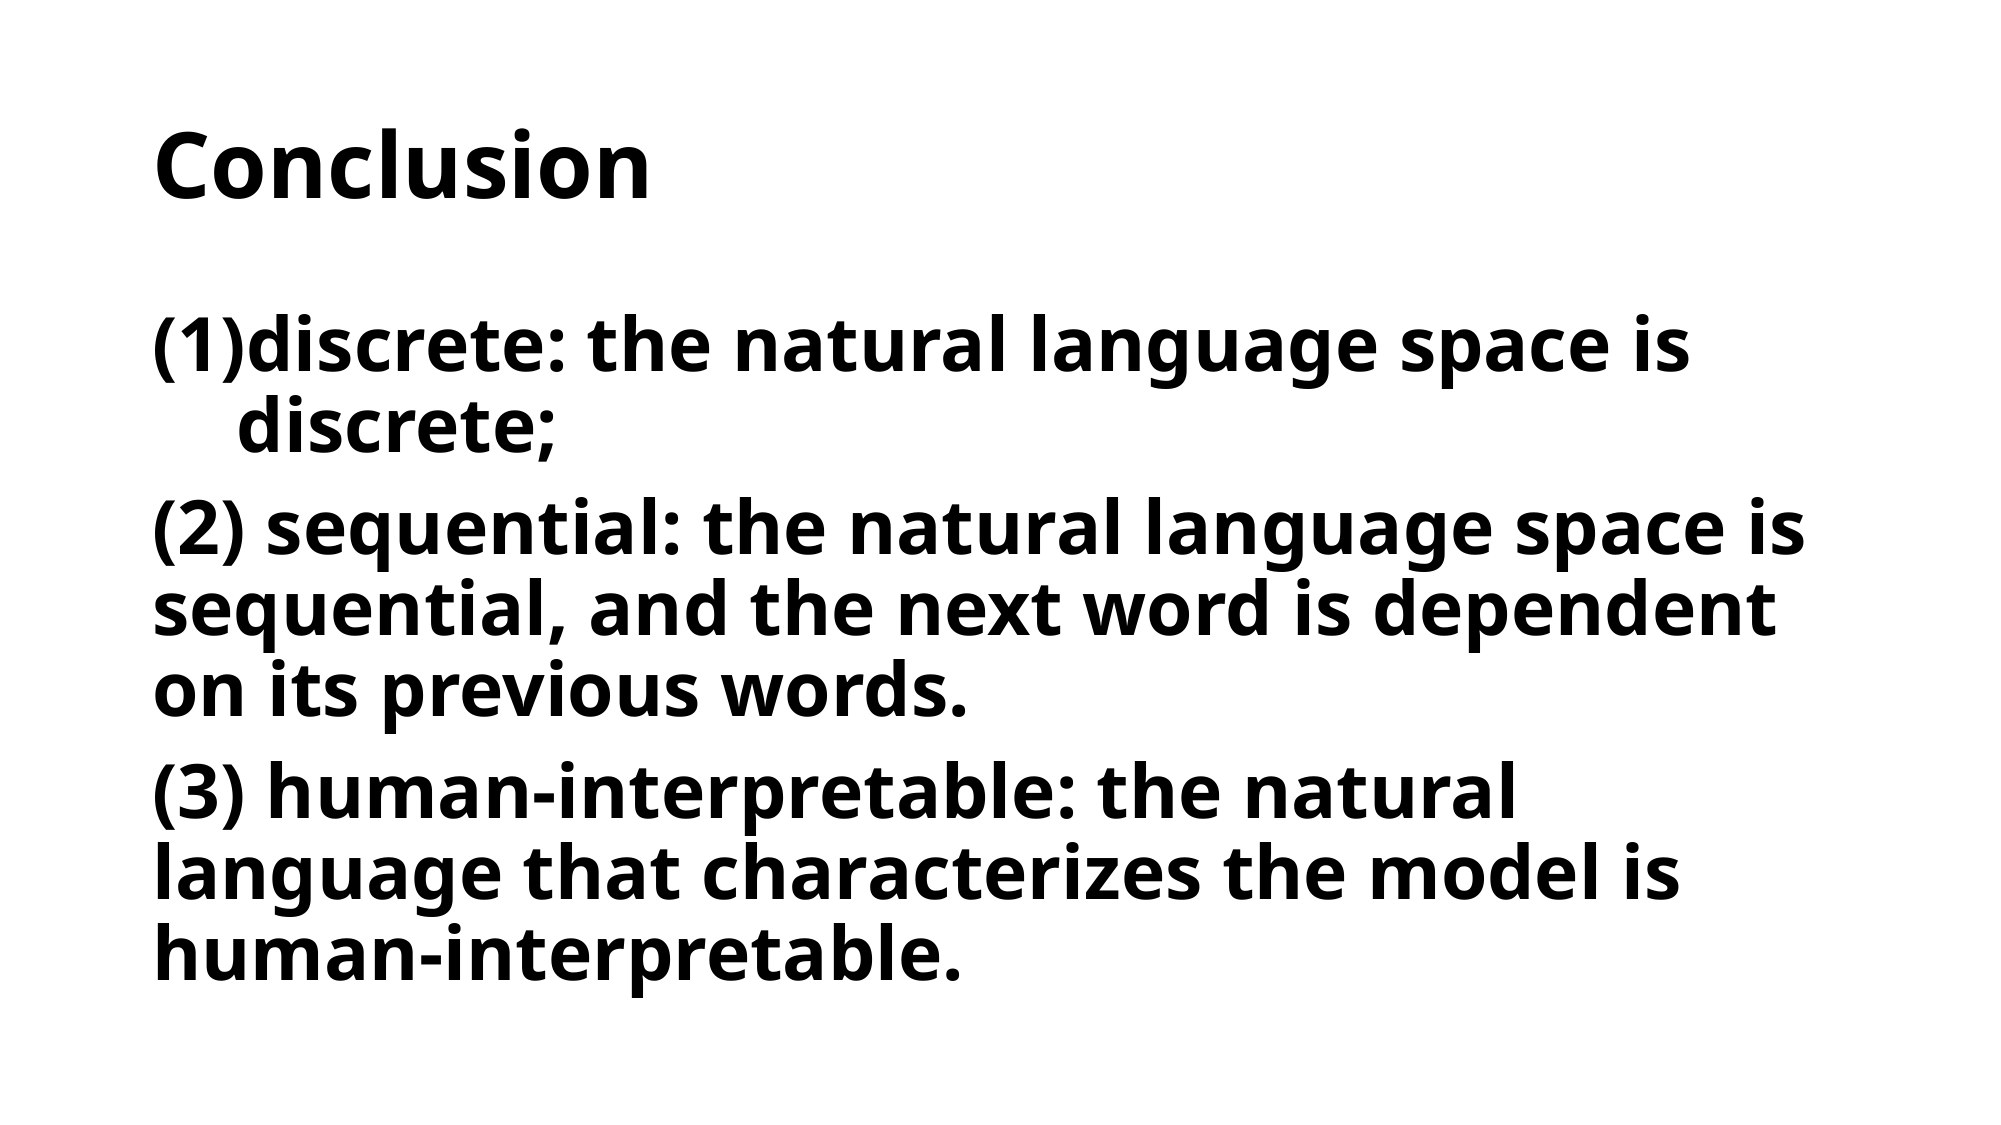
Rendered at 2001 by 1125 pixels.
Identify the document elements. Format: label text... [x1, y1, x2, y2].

title Conclusion [137, 59, 1863, 278]
list discrete: the natural language space is discrete; (2) sequential: the natural language space is sequential, and the next word is dependent on its previous words. (3) human-interpretable: the natural language that characterizes the model is human-interpretable. [137, 299, 1863, 1014]
